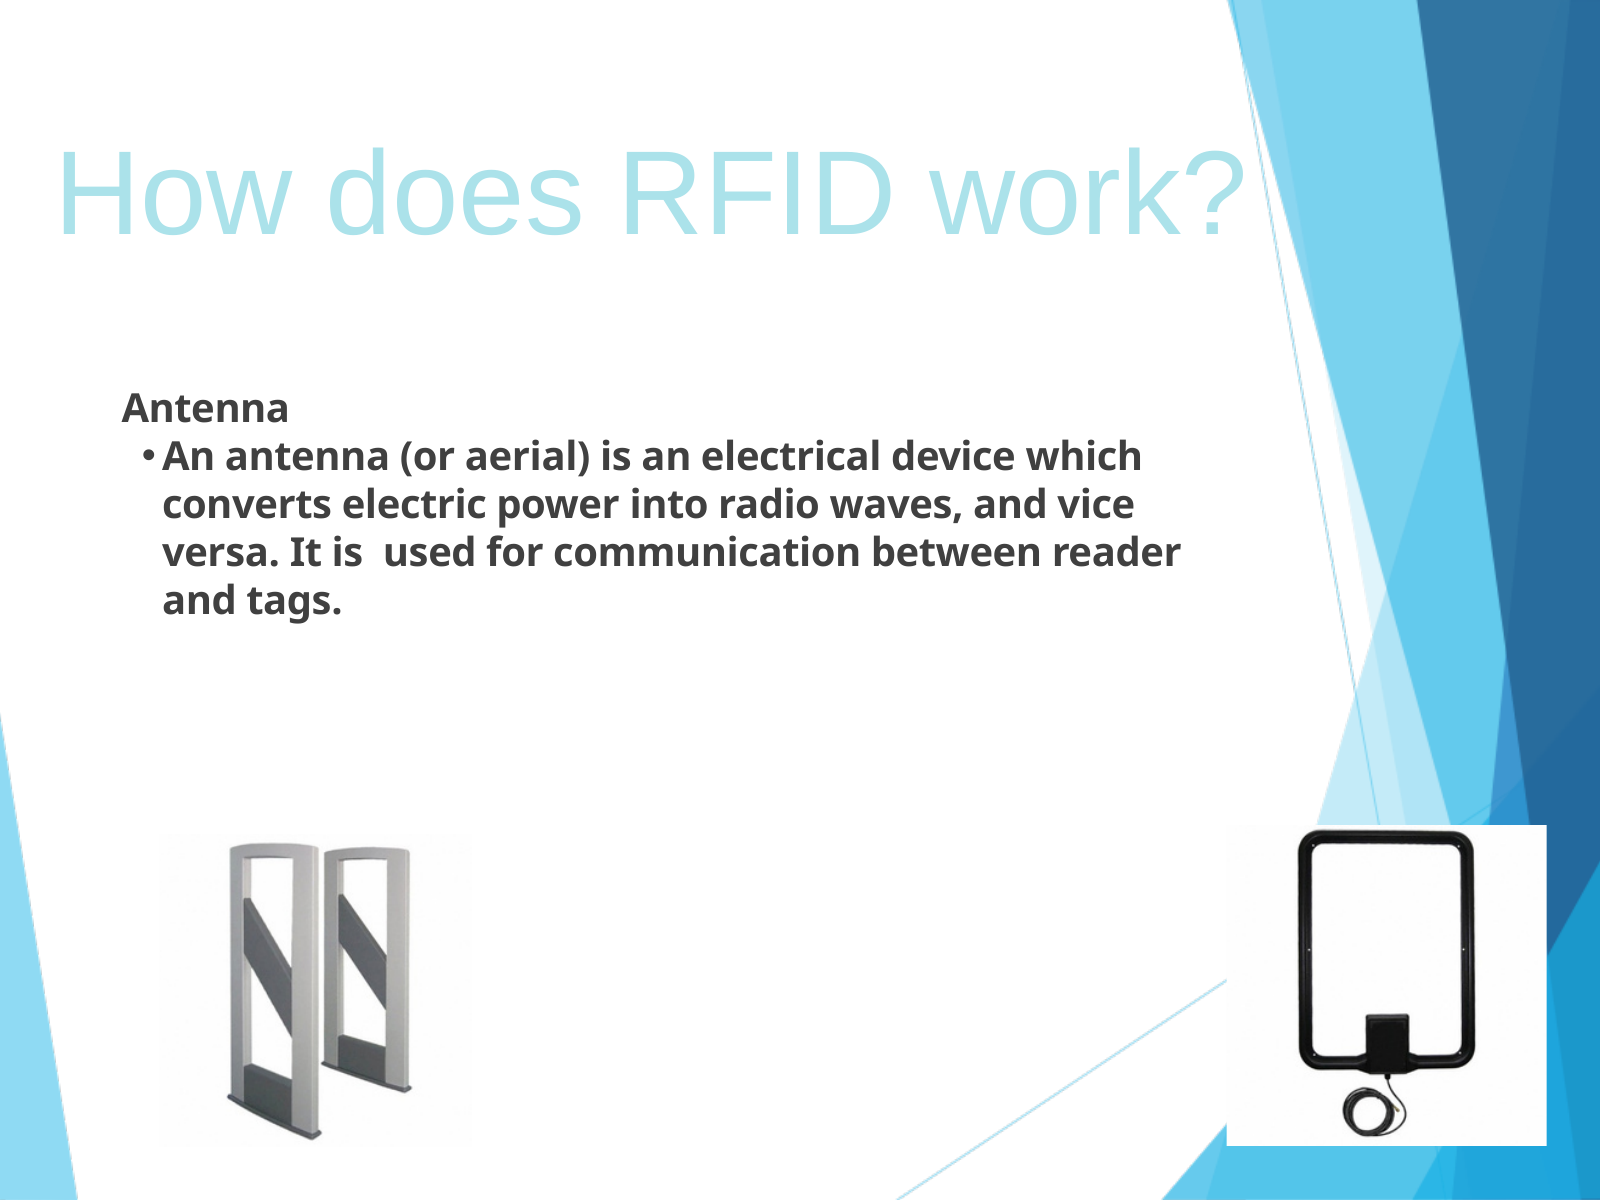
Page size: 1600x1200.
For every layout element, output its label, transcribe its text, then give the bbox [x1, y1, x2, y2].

text_box Antenna An antenna (or aerial) is an electrical device which converts electric power into radio waves, and vice versa. It is used for communication between reader and tags. [121, 382, 1203, 623]
text_box [1226, 825, 1547, 1146]
text_box [0, 0, 1600, 1200]
text_box [159, 834, 472, 1147]
text_box How does RFID work? [54, 115, 1270, 259]
